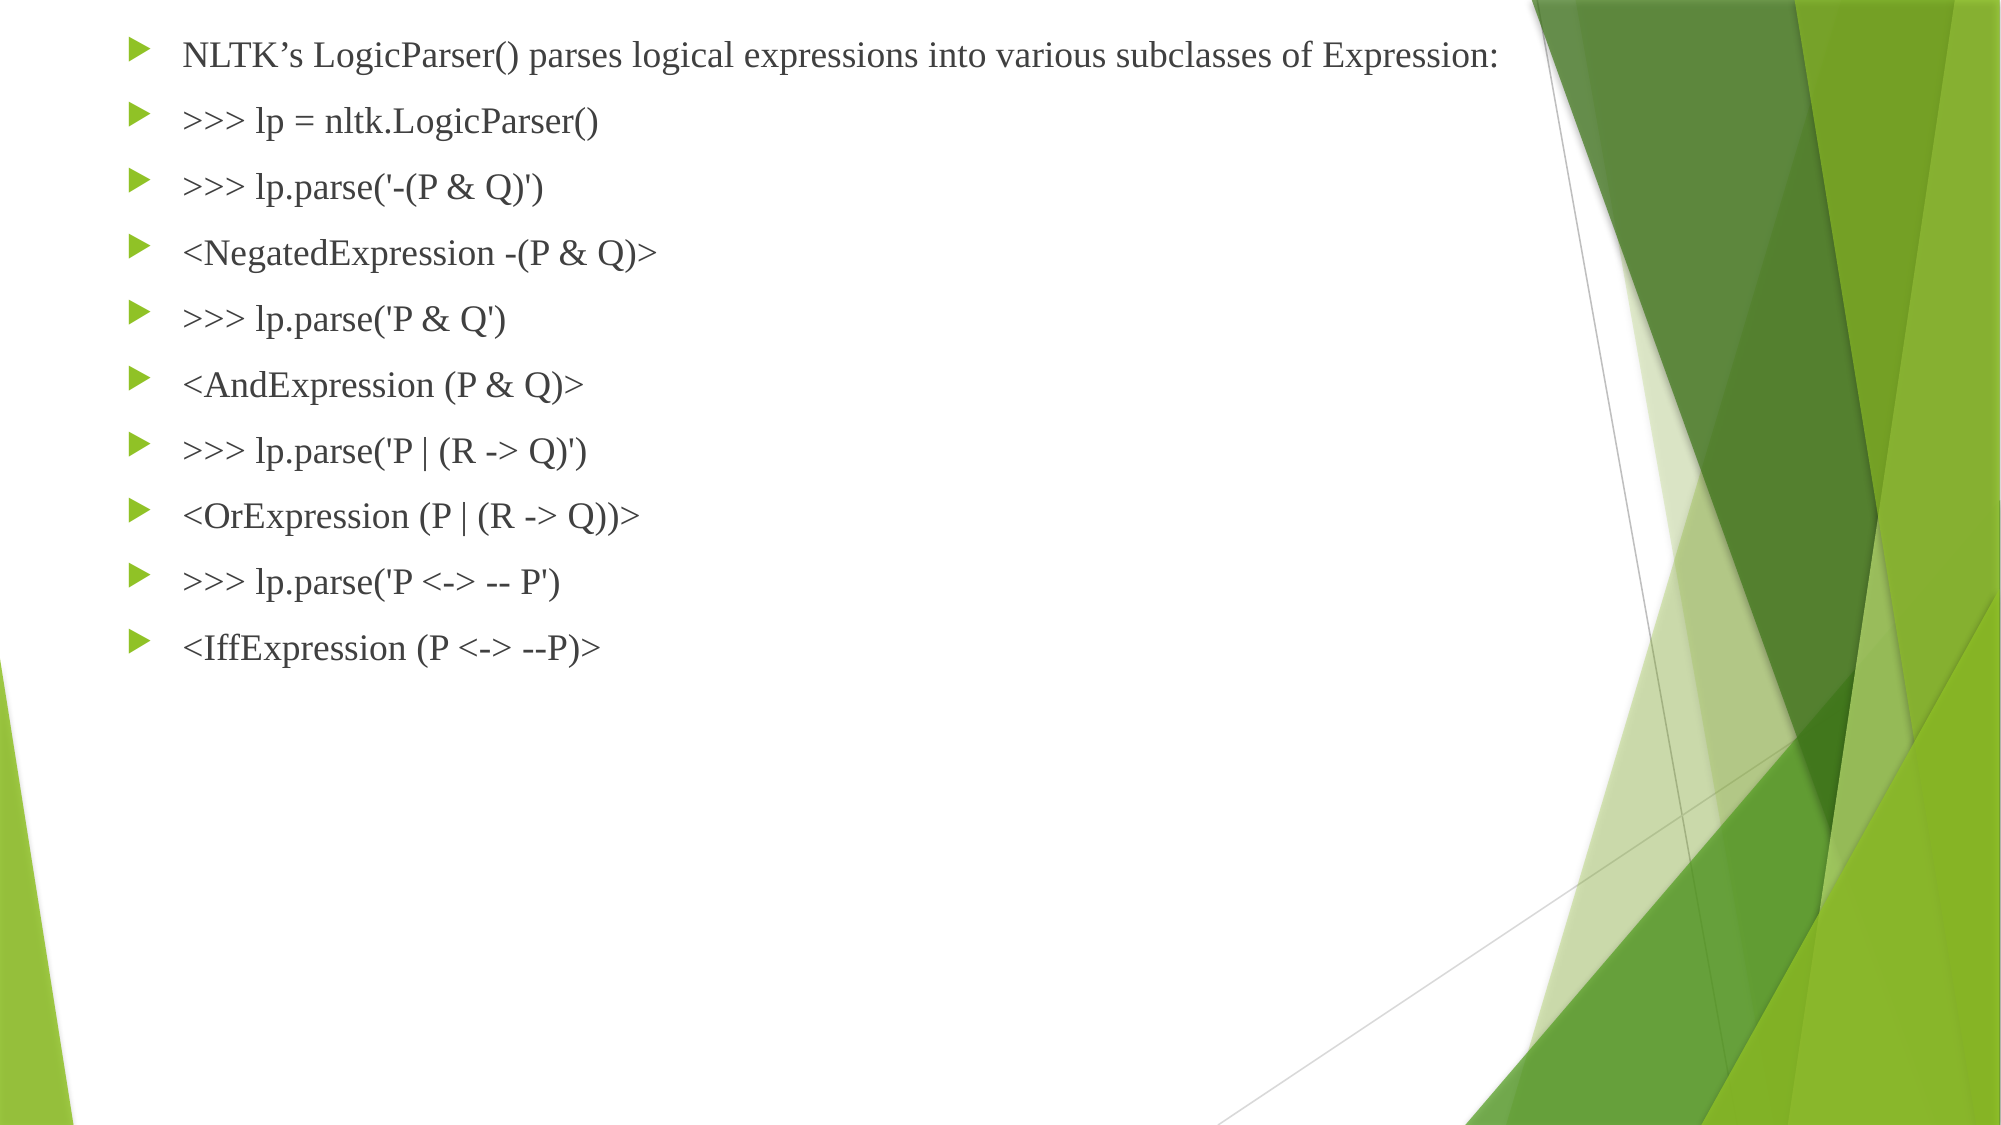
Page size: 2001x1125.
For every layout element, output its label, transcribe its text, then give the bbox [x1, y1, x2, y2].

list NLTK’s LogicParser() parses logical expressions into various subclasses of Expression: >>> lp = nltk.LogicParser() >>> lp.parse('-(P & Q)') <NegatedExpression -(P & Q)> >>> lp.parse('P & Q') <AndExpression (P & Q)> >>> lp.parse('P | (R -> Q)') <OrExpression (P | (R -> Q))> >>> lp.parse('P <-> -- P') <IffExpression (P <-> --P)> [111, 22, 1522, 992]
